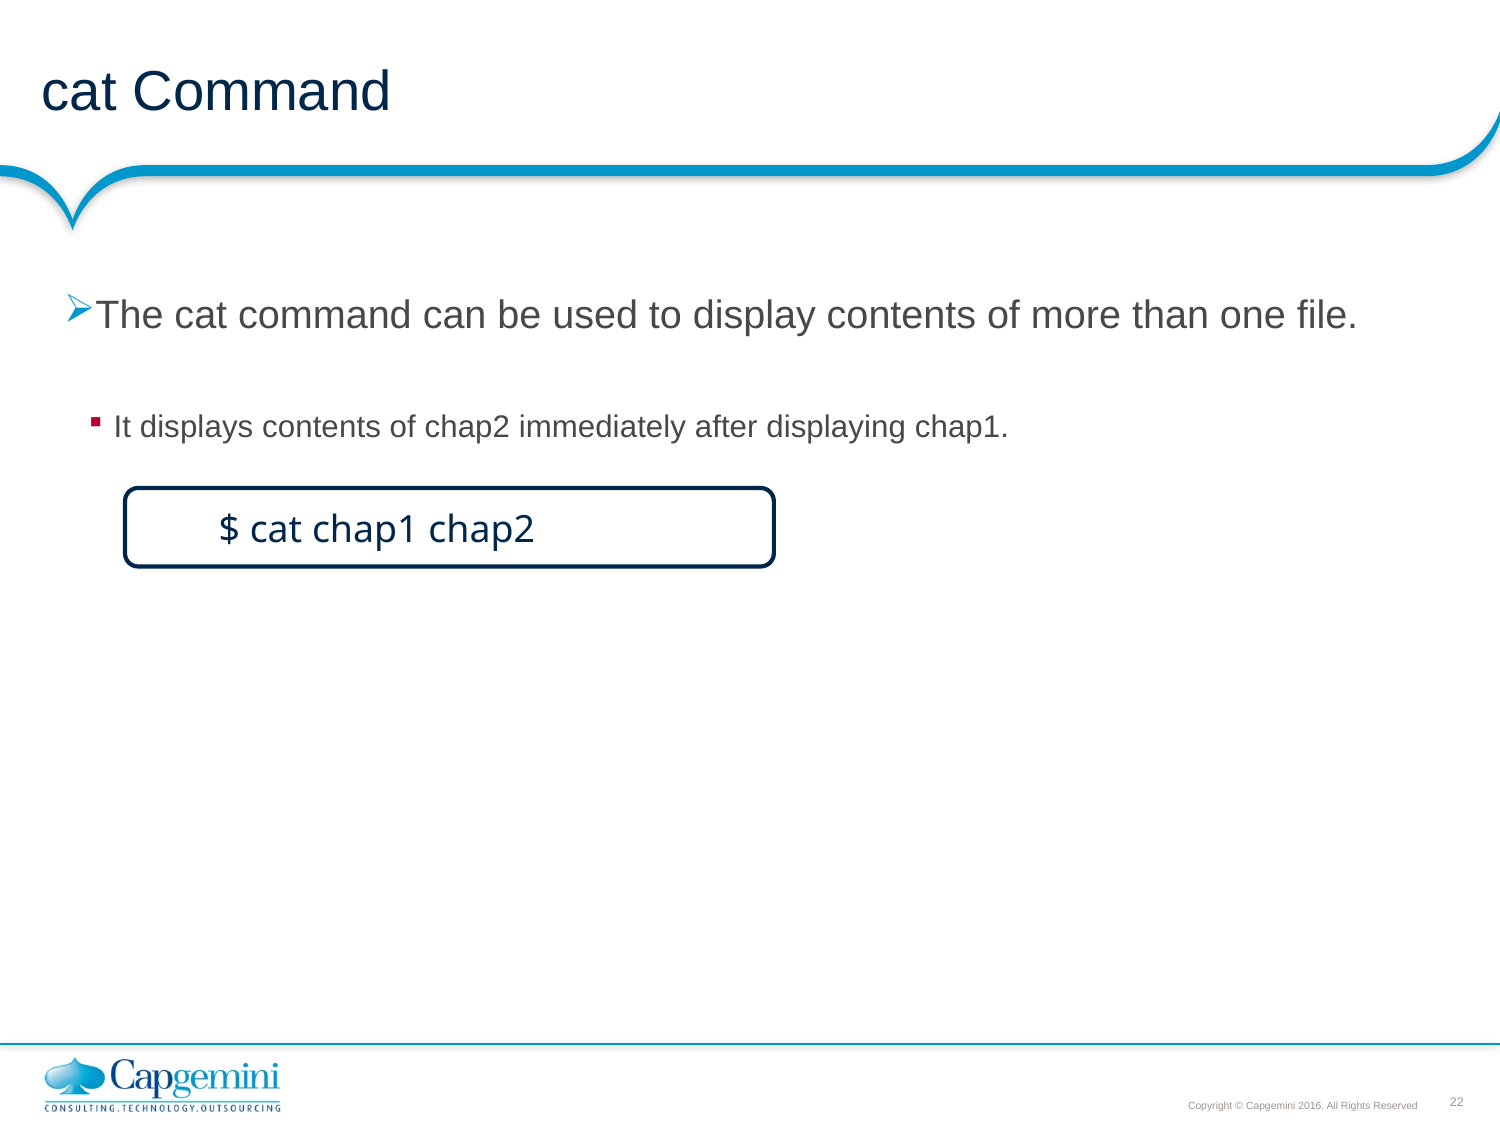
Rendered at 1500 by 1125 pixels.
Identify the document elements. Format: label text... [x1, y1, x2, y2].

title cat Command [0, 0, 1500, 165]
text_box $ cat chap1 chap2 [122, 485, 776, 569]
picture [44, 1056, 281, 1113]
list The cat command can be used to display contents of more than one file. It displays contents of chap2 immediately after displaying chap1. [48, 284, 1479, 1045]
